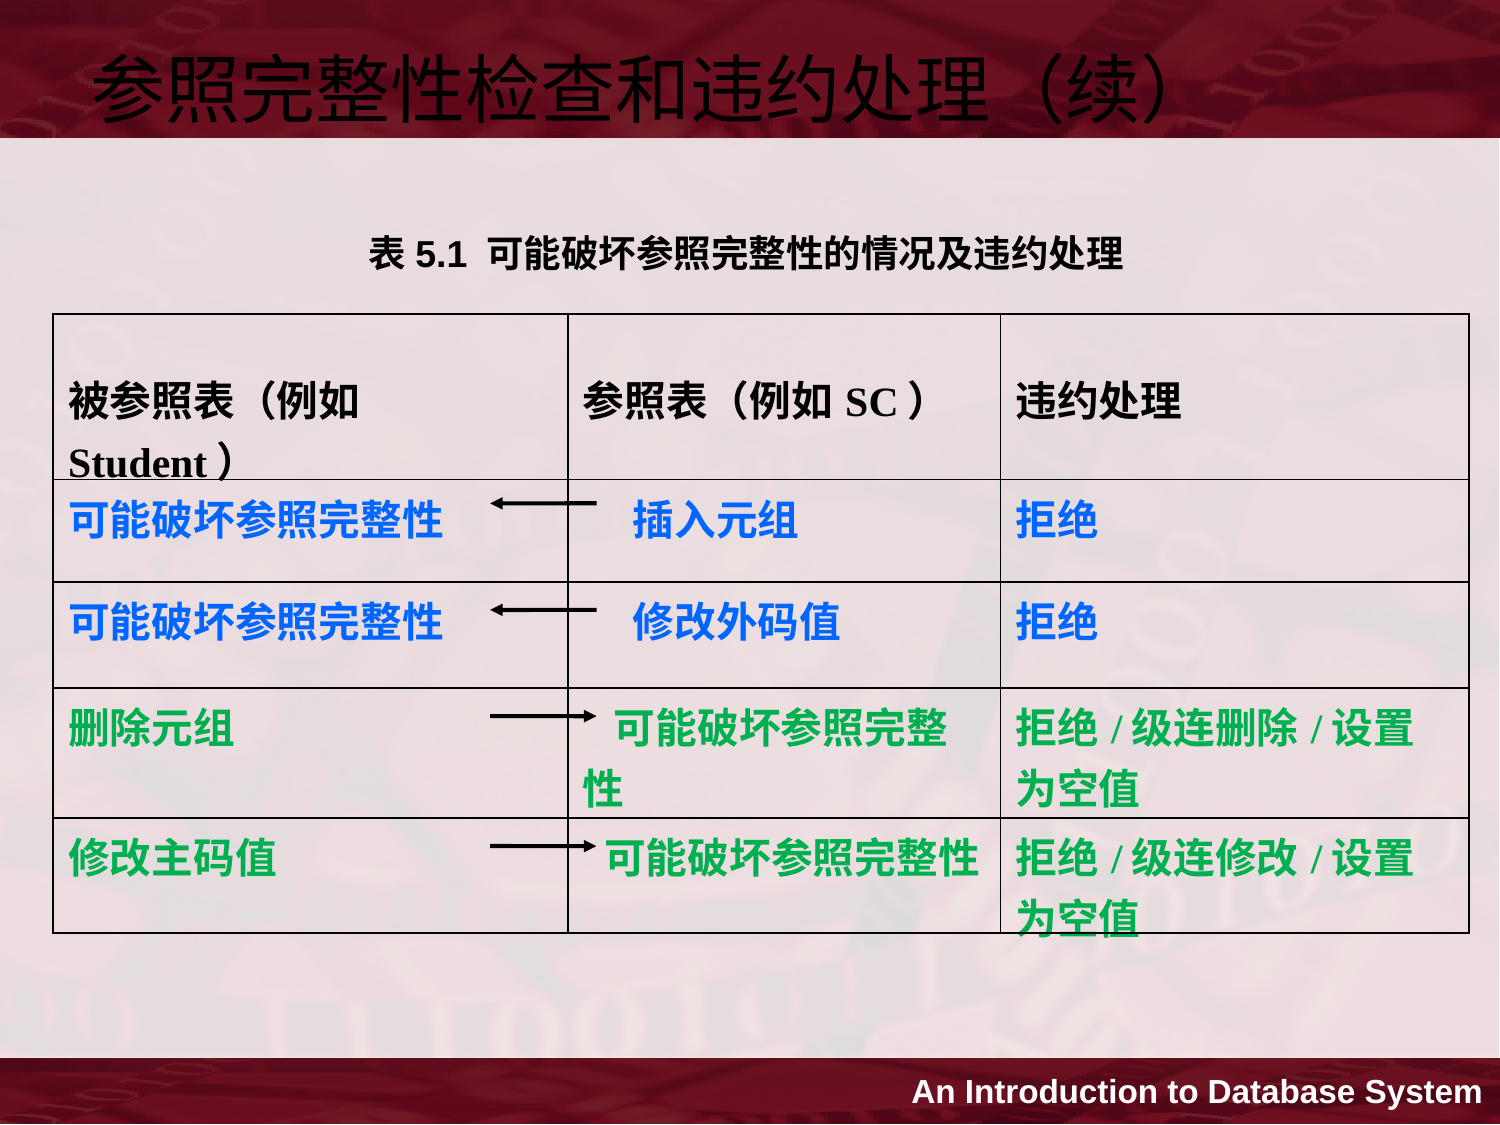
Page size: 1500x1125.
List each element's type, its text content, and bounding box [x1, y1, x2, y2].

table_header 参照表（例如SC） [569, 315, 1000, 479]
table_cell 可能破坏参照完整性 [54, 583, 567, 687]
table_cell 拒绝/级连修改/设置为空值 [1001, 819, 1468, 932]
text_box [490, 839, 597, 853]
text_box [490, 497, 597, 510]
table_cell 拒绝 [1001, 583, 1468, 687]
table_header 违约处理 [1001, 315, 1468, 479]
table_cell 插入元组 [569, 480, 1000, 581]
text_box [490, 709, 597, 723]
table_cell 删除元组 [54, 689, 567, 817]
text_box [490, 603, 597, 617]
table_cell 可能破坏参照完整性 [569, 819, 1000, 932]
title 参照完整性检查和违约处理（续） [75, 0, 1425, 181]
table_cell 拒绝/级连删除/设置为空值 [1001, 689, 1468, 817]
table_cell 拒绝 [1001, 480, 1468, 581]
table_cell 修改主码值 [54, 819, 567, 932]
table_cell 可能破坏参照完整性 [54, 480, 567, 581]
table_header 被参照表（例如Student） [54, 315, 567, 479]
picture [0, 0, 1500, 1124]
table_cell 可能破坏参照完整性 [569, 689, 1000, 817]
table_cell 修改外码值 [569, 583, 1000, 687]
text_box 表5.1 可能破坏参照完整性的情况及违约处理 [354, 222, 1139, 283]
